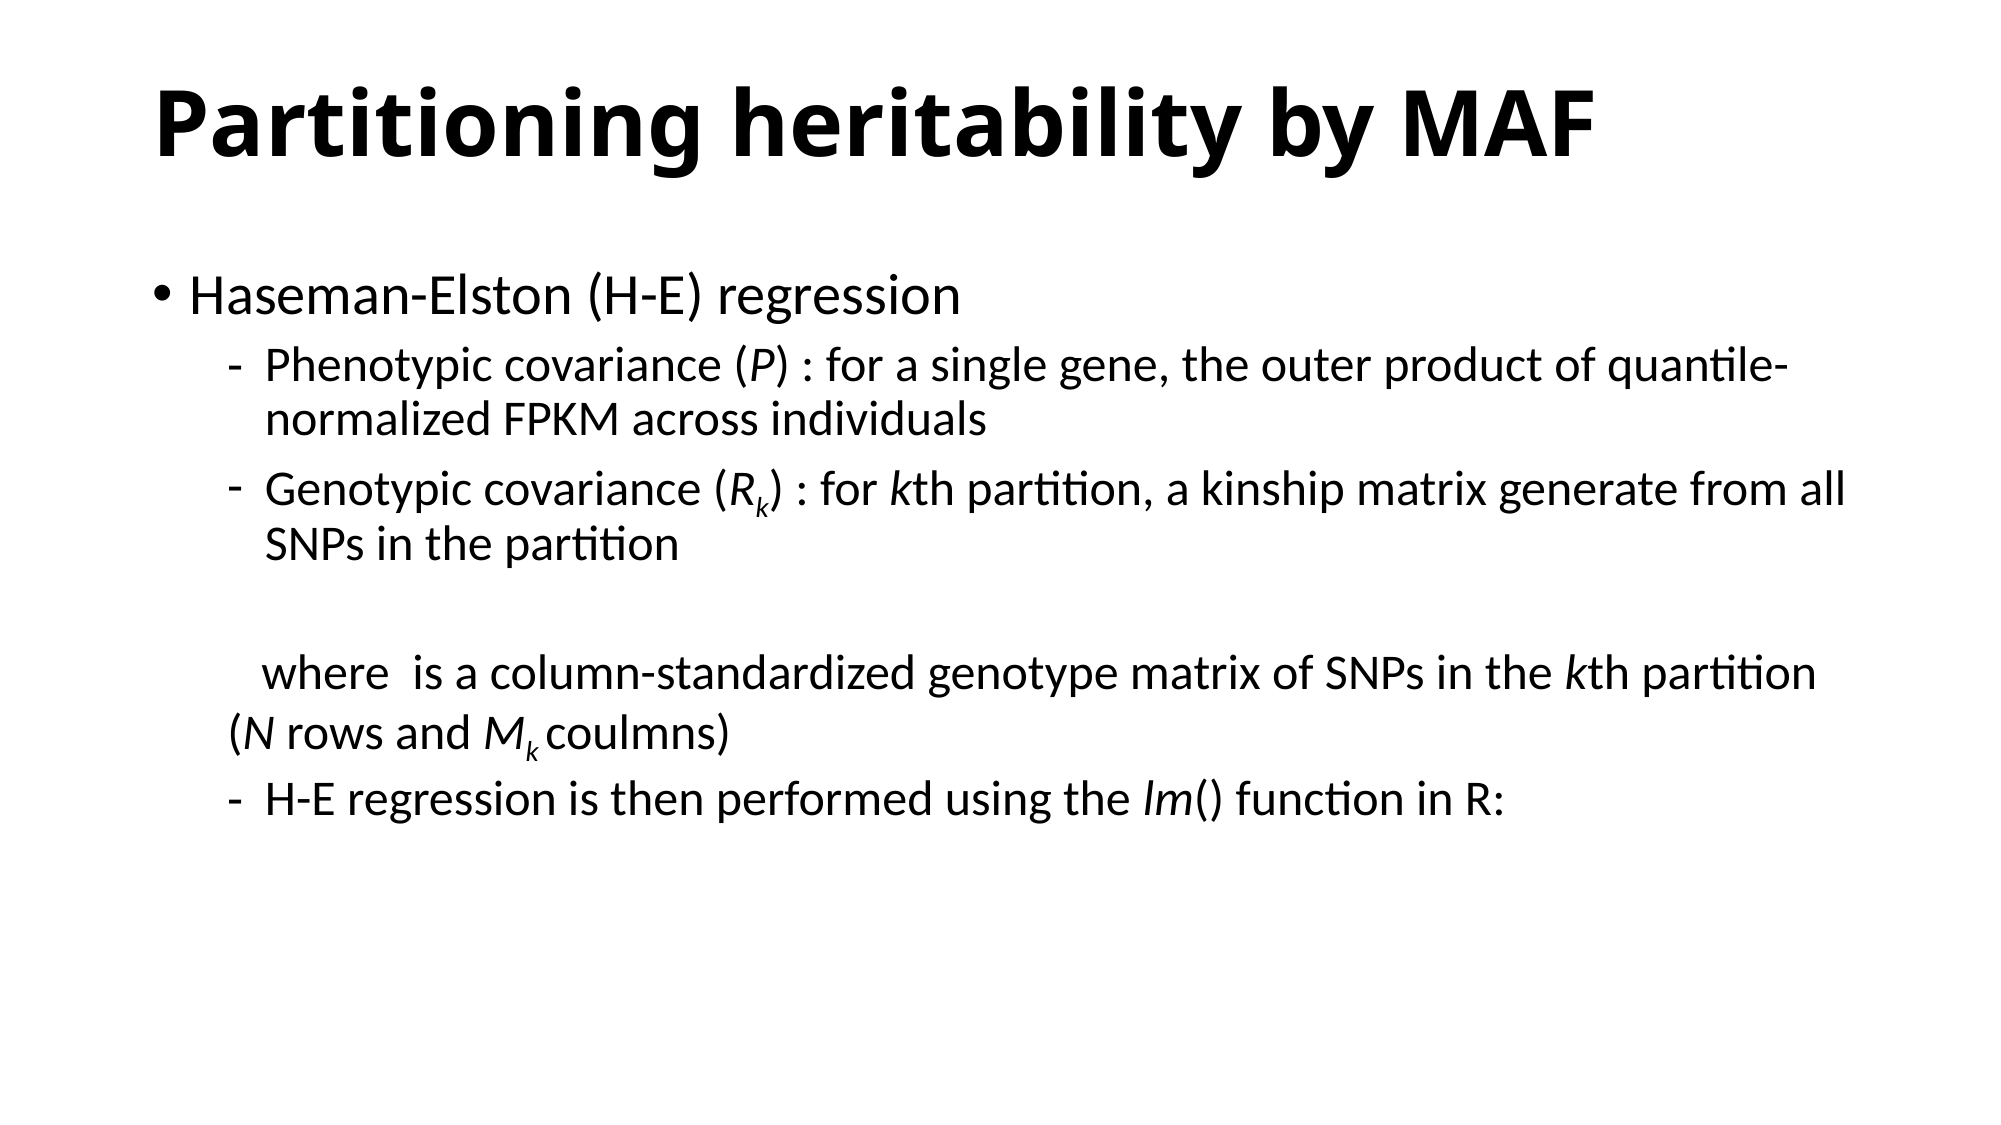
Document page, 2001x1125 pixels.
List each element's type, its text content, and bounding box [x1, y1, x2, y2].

title Partitioning heritability by MAF [137, 59, 1863, 193]
